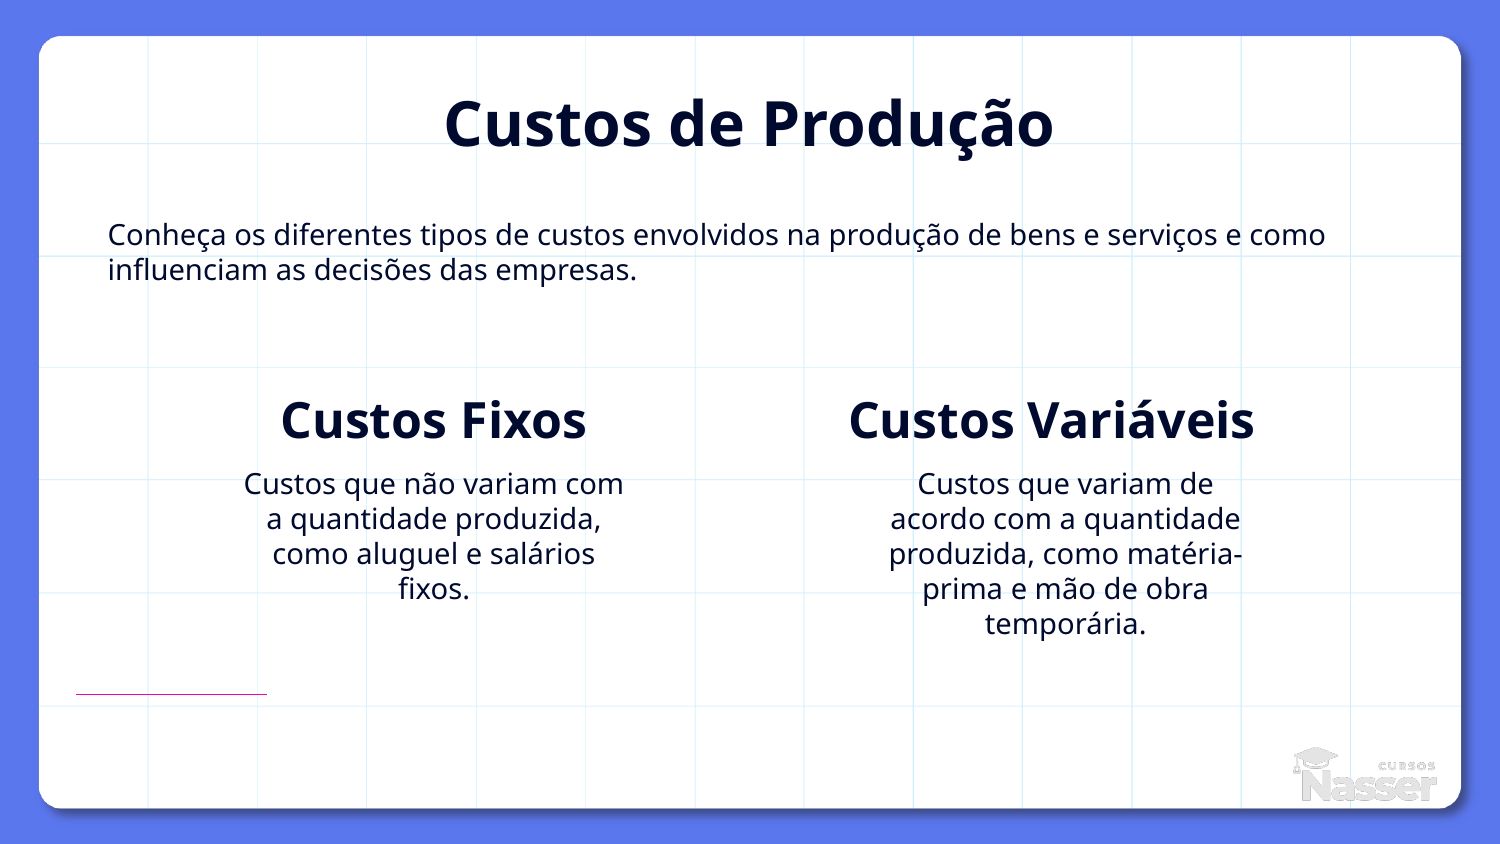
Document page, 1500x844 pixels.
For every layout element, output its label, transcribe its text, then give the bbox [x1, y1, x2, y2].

subtitle Custos Fixos [224, 384, 644, 464]
picture [0, 0, 1500, 844]
text_box Conheça os diferentes tipos de custos envolvidos na produção de bens e serviços e como influenciam as decisões das empresas. [92, 201, 1382, 263]
subtitle Custos Variáveis [769, 384, 1335, 464]
subtitle Custos que não variam com a quantidade produzida, como aluguel e salários fixos. [224, 464, 644, 581]
title Custos de Produção [118, 68, 1382, 148]
subtitle Custos que variam de acordo com a quantidade produzida, como matéria-prima e mão de obra temporária. [856, 464, 1276, 581]
